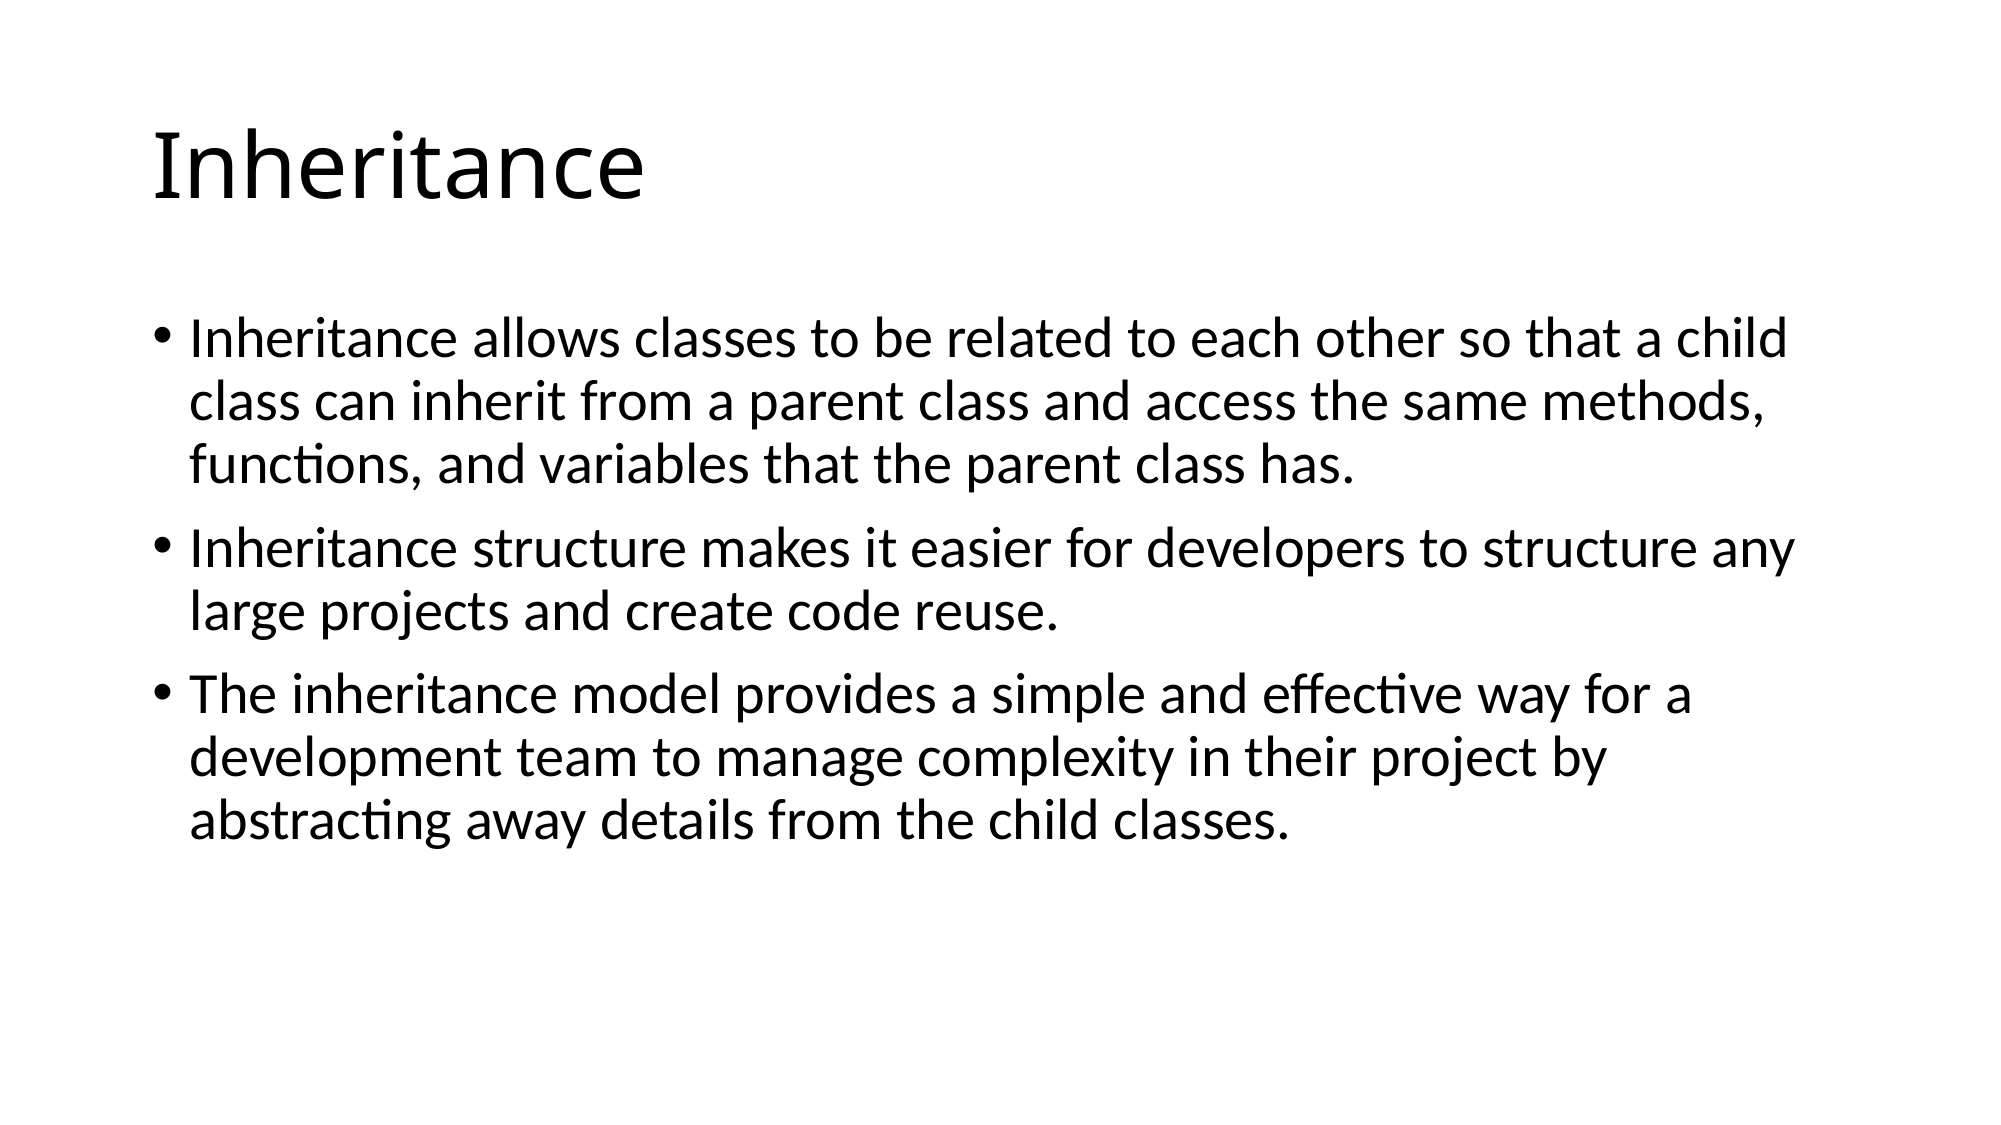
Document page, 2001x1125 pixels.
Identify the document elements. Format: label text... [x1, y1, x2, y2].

title Inheritance [137, 59, 1863, 278]
list Inheritance allows classes to be related to each other so that a child class can inherit from a parent class and access the same methods, functions, and variables that the parent class has. Inheritance structure makes it easier for developers to structure any large projects and create code reuse. The inheritance model provides a simple and effective way for a development team to manage complexity in their project by abstracting away details from the child classes. [137, 299, 1863, 1014]
